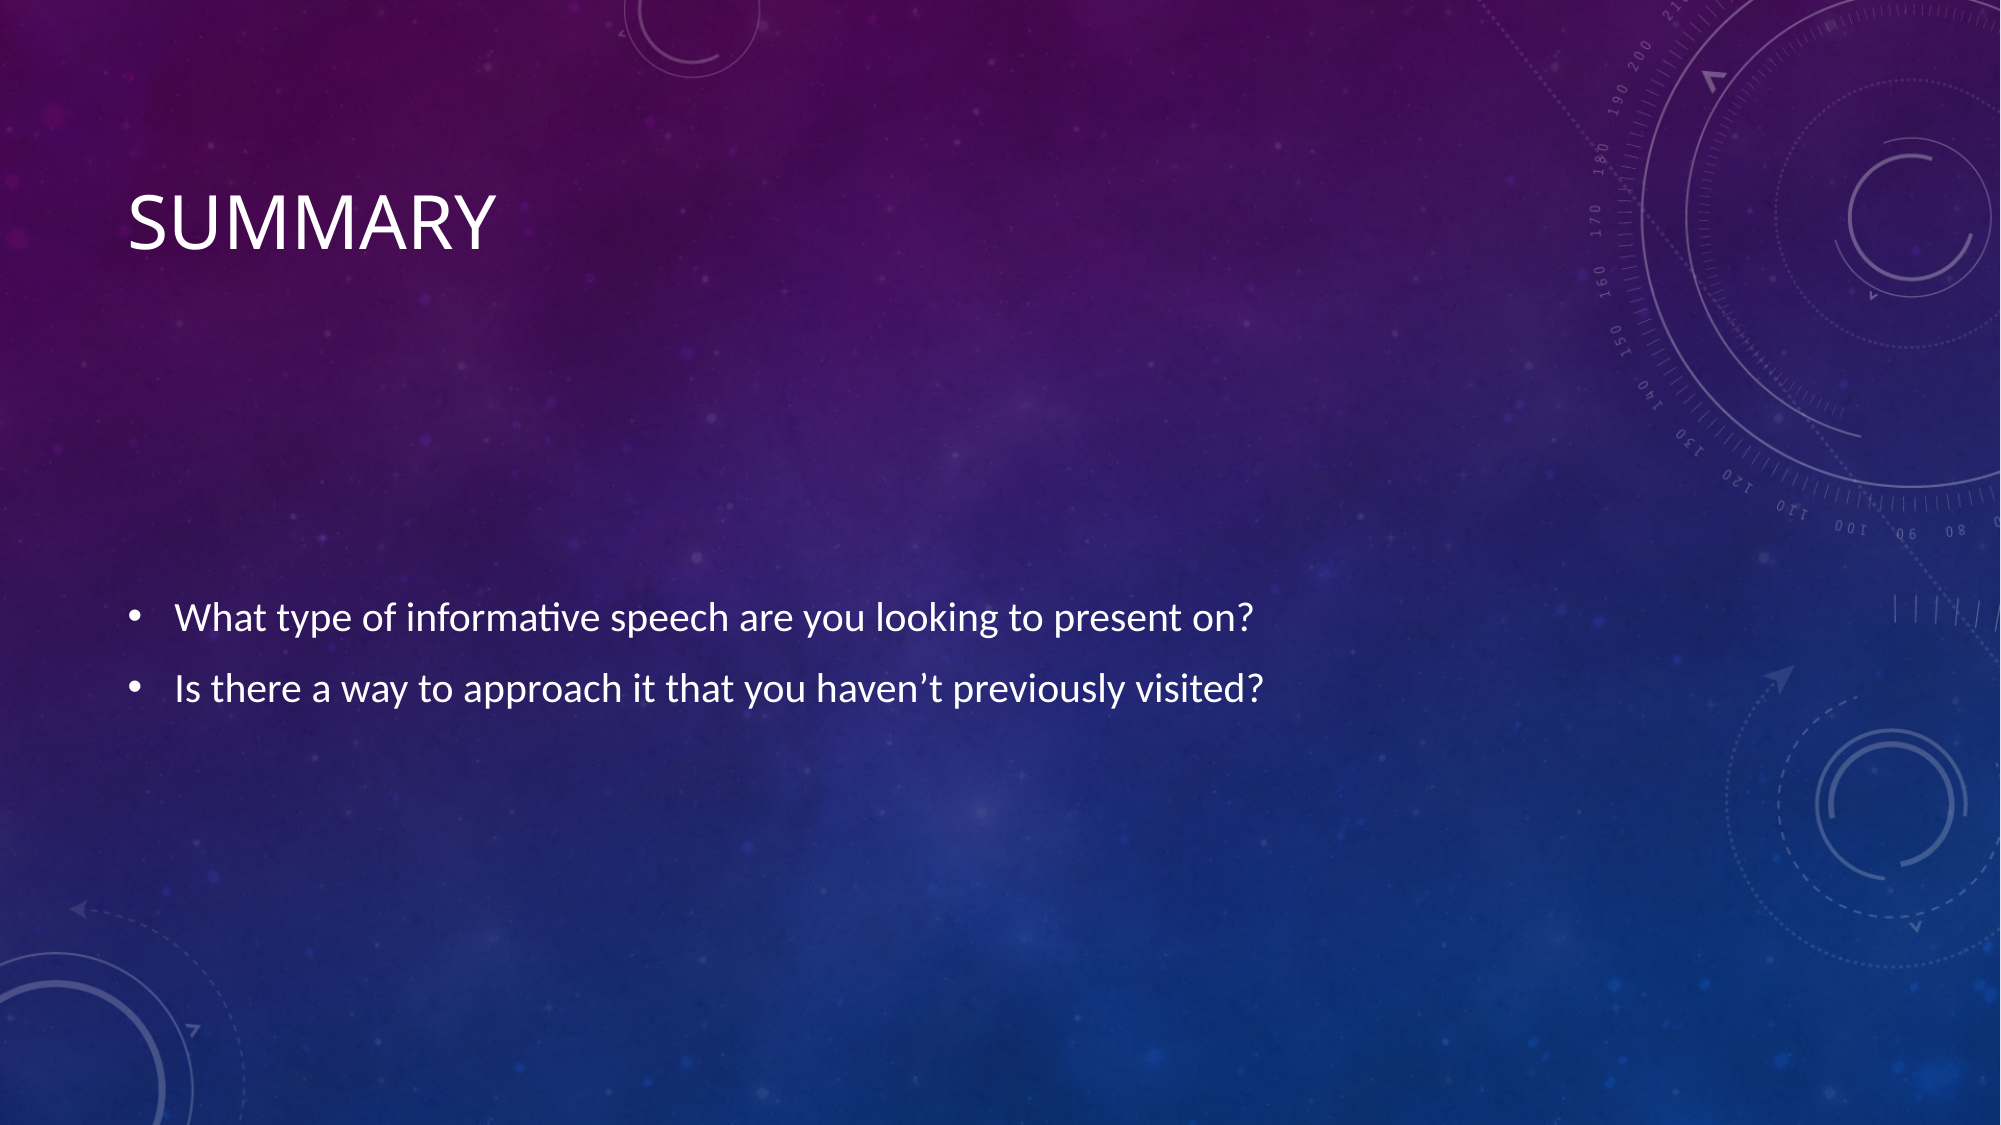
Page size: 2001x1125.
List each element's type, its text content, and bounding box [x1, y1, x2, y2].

picture [0, 0, 2001, 1125]
list What type of informative speech are you looking to present on? Is there a way to approach it that you haven’t previously visited? [112, 351, 1775, 950]
title summary [112, 99, 1775, 339]
